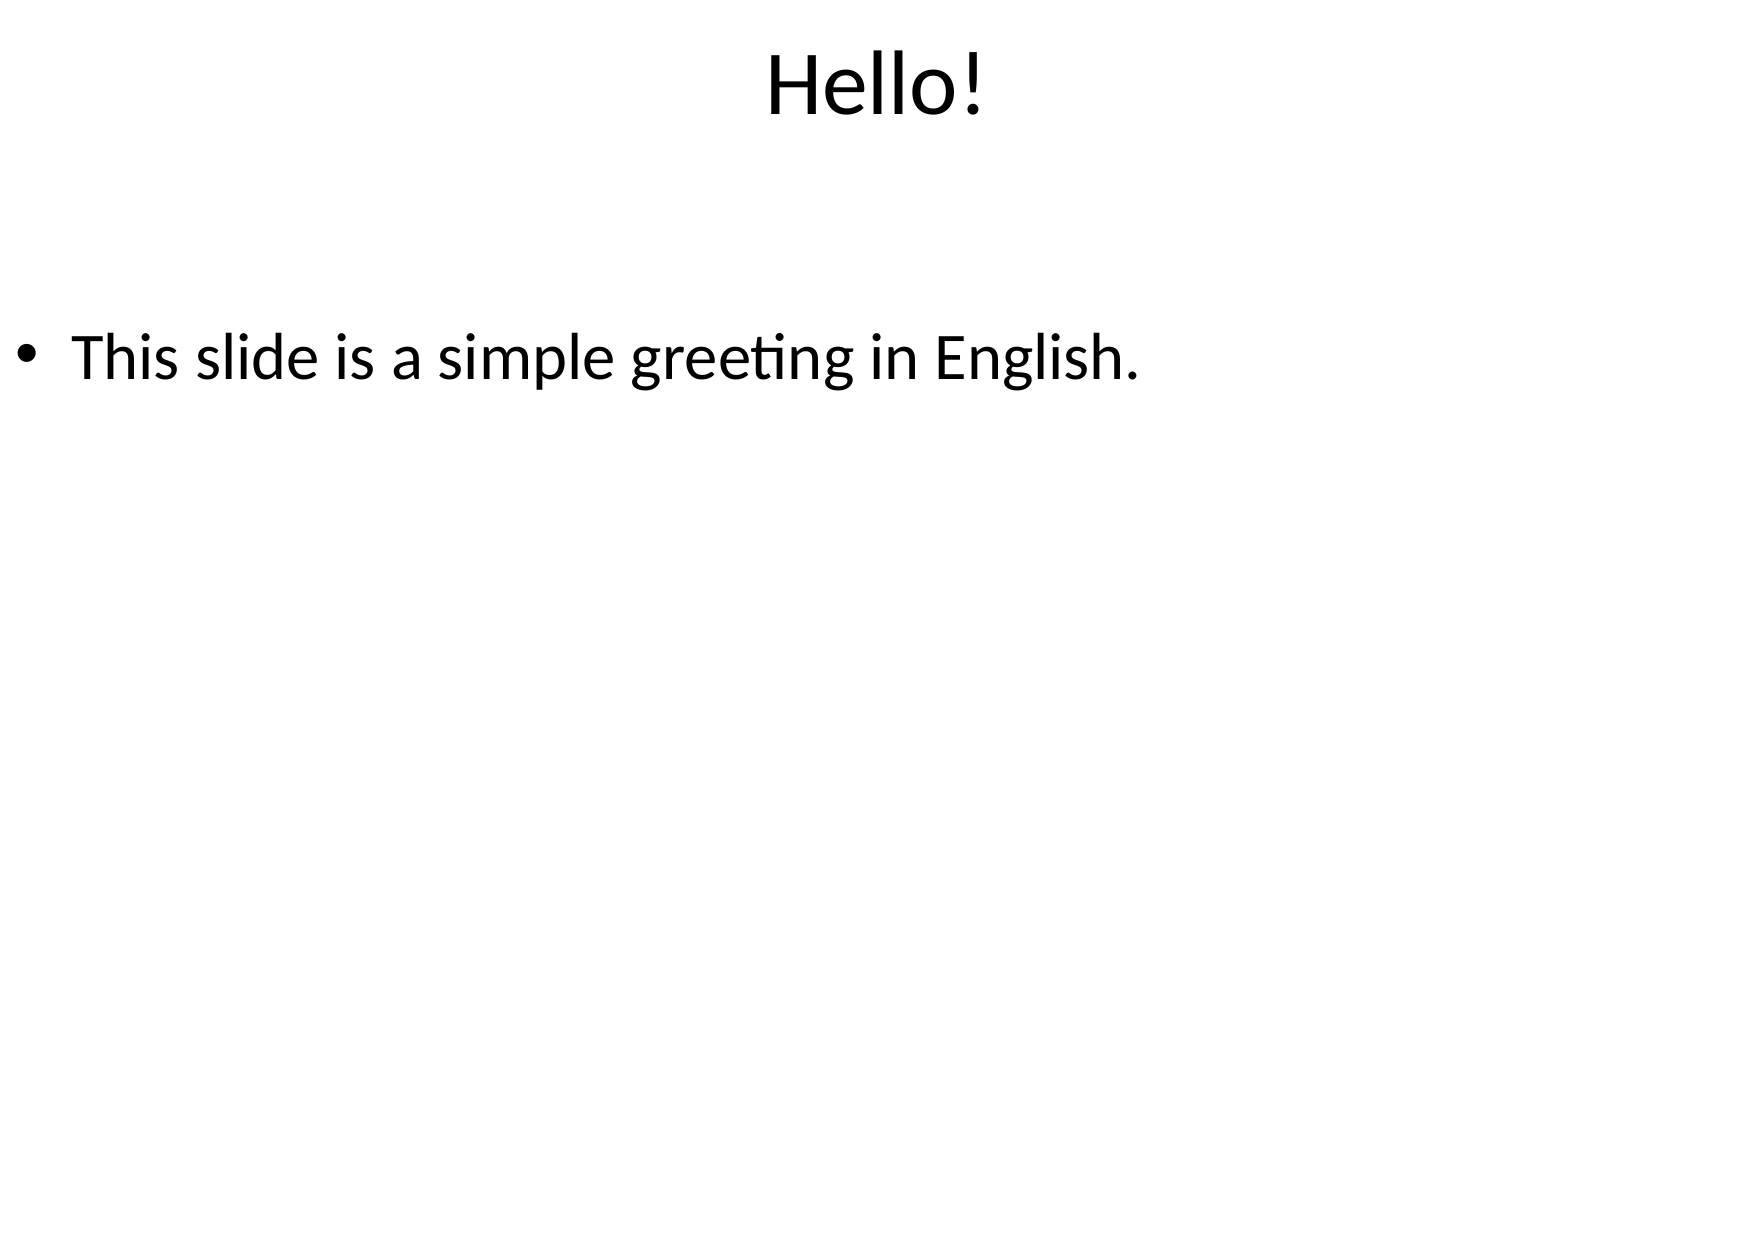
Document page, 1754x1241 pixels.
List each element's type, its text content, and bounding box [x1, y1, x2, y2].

title Hello! [0, 0, 1754, 156]
list This slide is a simple greeting in English. [0, 305, 1754, 1241]
